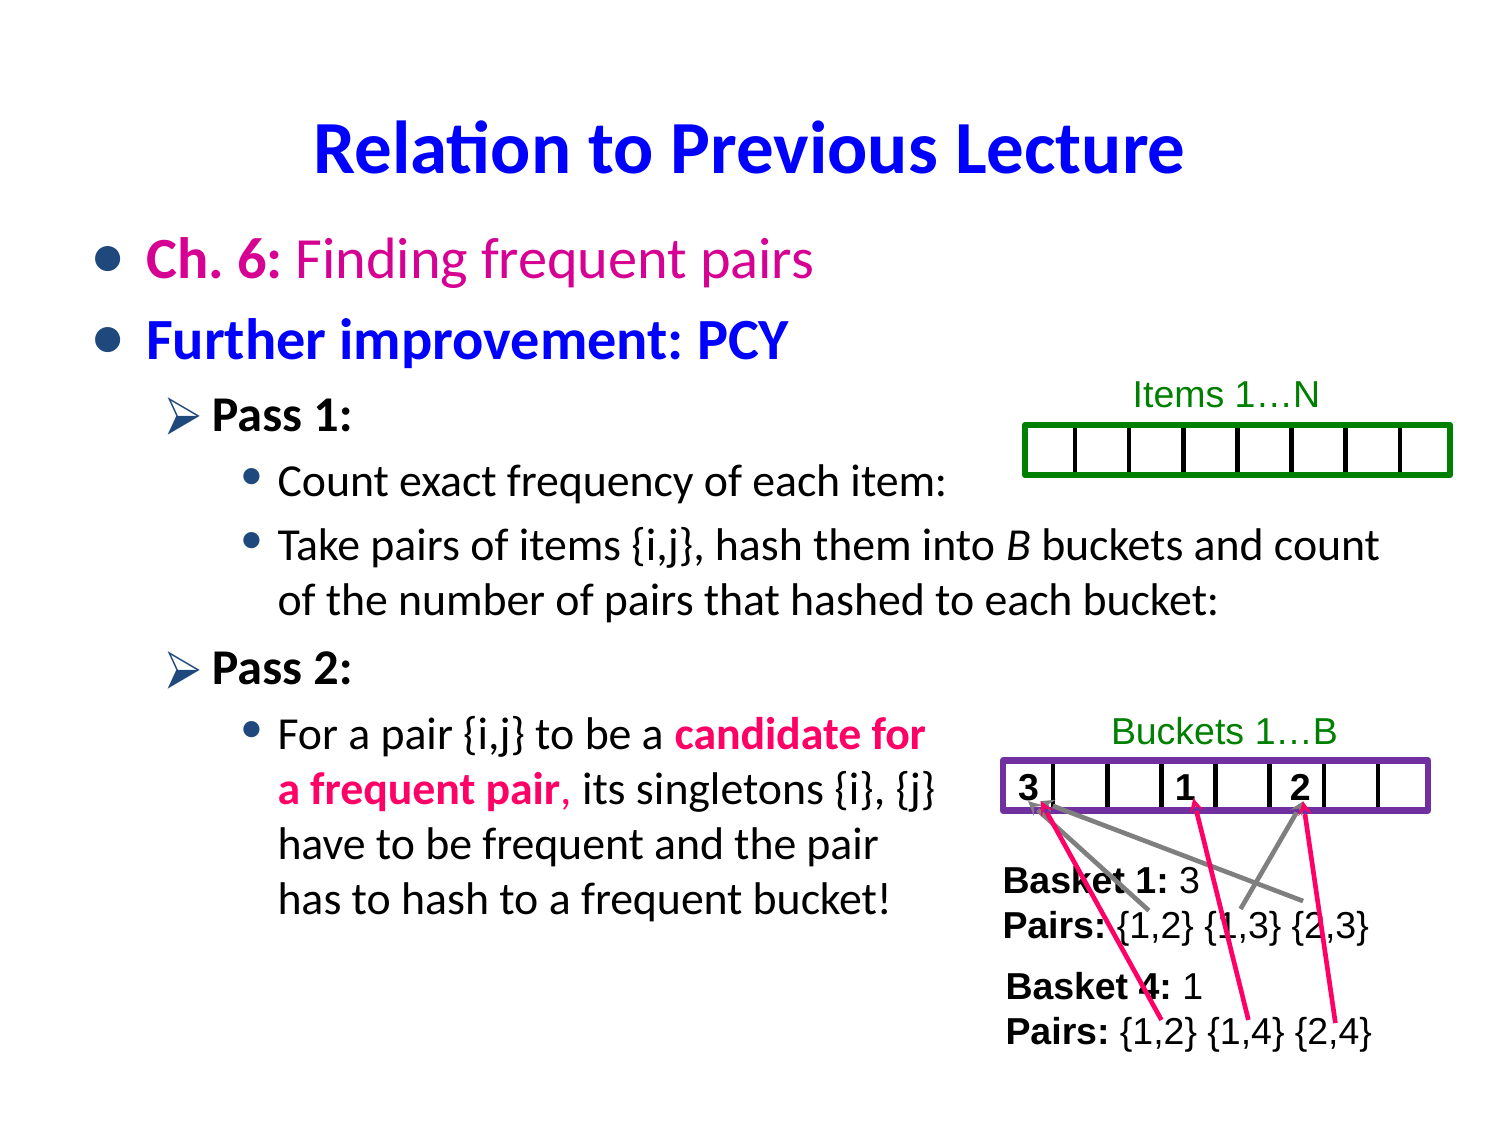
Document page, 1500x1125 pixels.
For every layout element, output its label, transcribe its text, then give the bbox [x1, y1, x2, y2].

title Relation to Previous Lecture [112, 50, 1388, 212]
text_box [987, 699, 1429, 1061]
list Ch. 6: Finding frequent pairs Further improvement: PCY Pass 1: Count exact frequency of each item: Take pairs of items {i,j}, hash them into B buckets and count of the number of pairs that hashed to each bucket: Pass 2: For a pair {i,j} to be a candidate for a frequent pair, its singletons {i}, {j} have to be frequent and the pair has to hash to a frequent bucket! [75, 212, 1425, 988]
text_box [1024, 362, 1451, 476]
